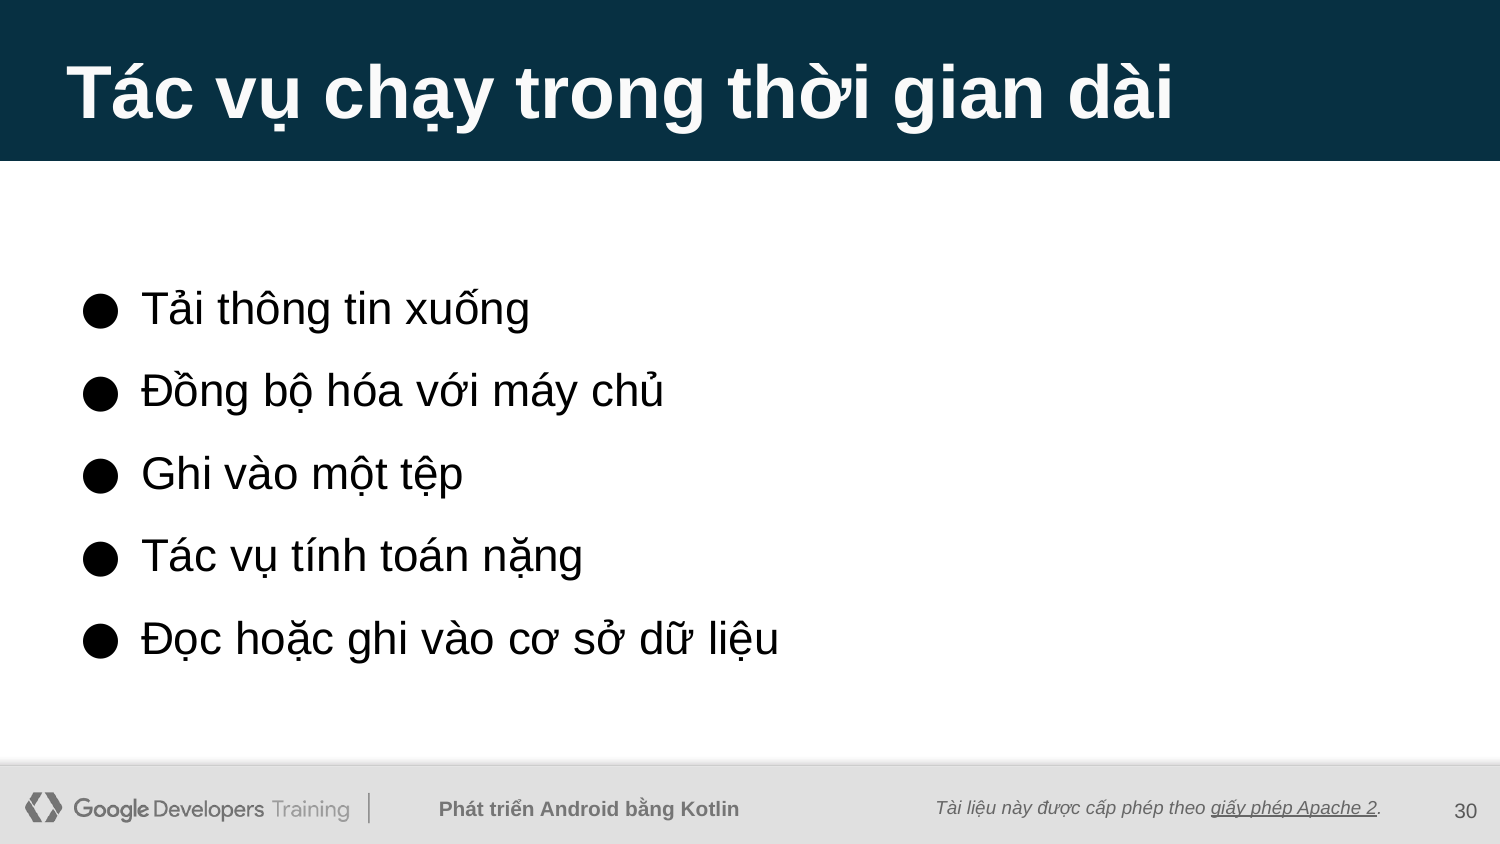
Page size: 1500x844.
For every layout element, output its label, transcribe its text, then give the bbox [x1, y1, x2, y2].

picture [0, 161, 1500, 844]
slide_number ‹#› [1402, 777, 1493, 842]
list Tải thông tin xuống Đồng bộ hóa với máy chủ Ghi vào một tệp Tác vụ tính toán nặng Đọc hoặc ghi vào cơ sở dữ liệu [51, 236, 1449, 726]
title Tác vụ chạy trong thời gian dài [51, 28, 1449, 122]
